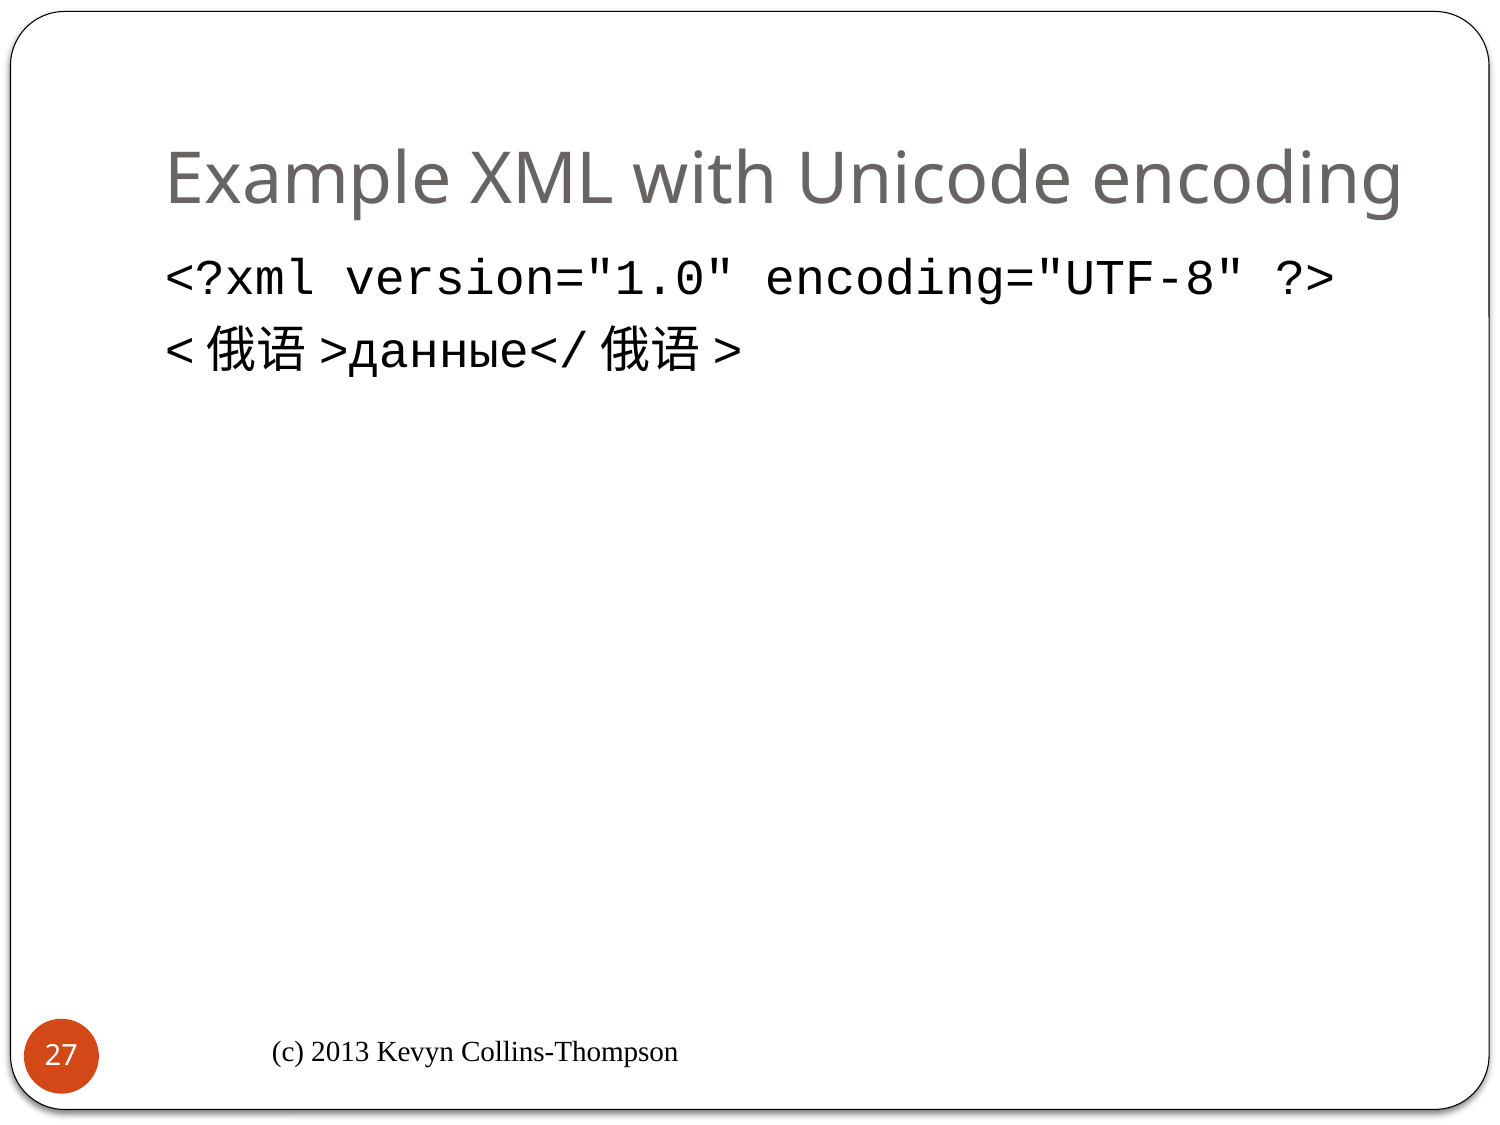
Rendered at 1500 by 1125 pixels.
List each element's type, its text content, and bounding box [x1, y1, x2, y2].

title Example XML with Unicode encoding [150, 45, 1425, 233]
footer (c) 2013 Kevyn Collins-Thompson [150, 1012, 800, 1088]
slide_number 27 [23, 1018, 99, 1094]
list <?xml version="1.0" encoding="UTF-8" ?> <俄语>данные</俄语> [150, 237, 1425, 988]
